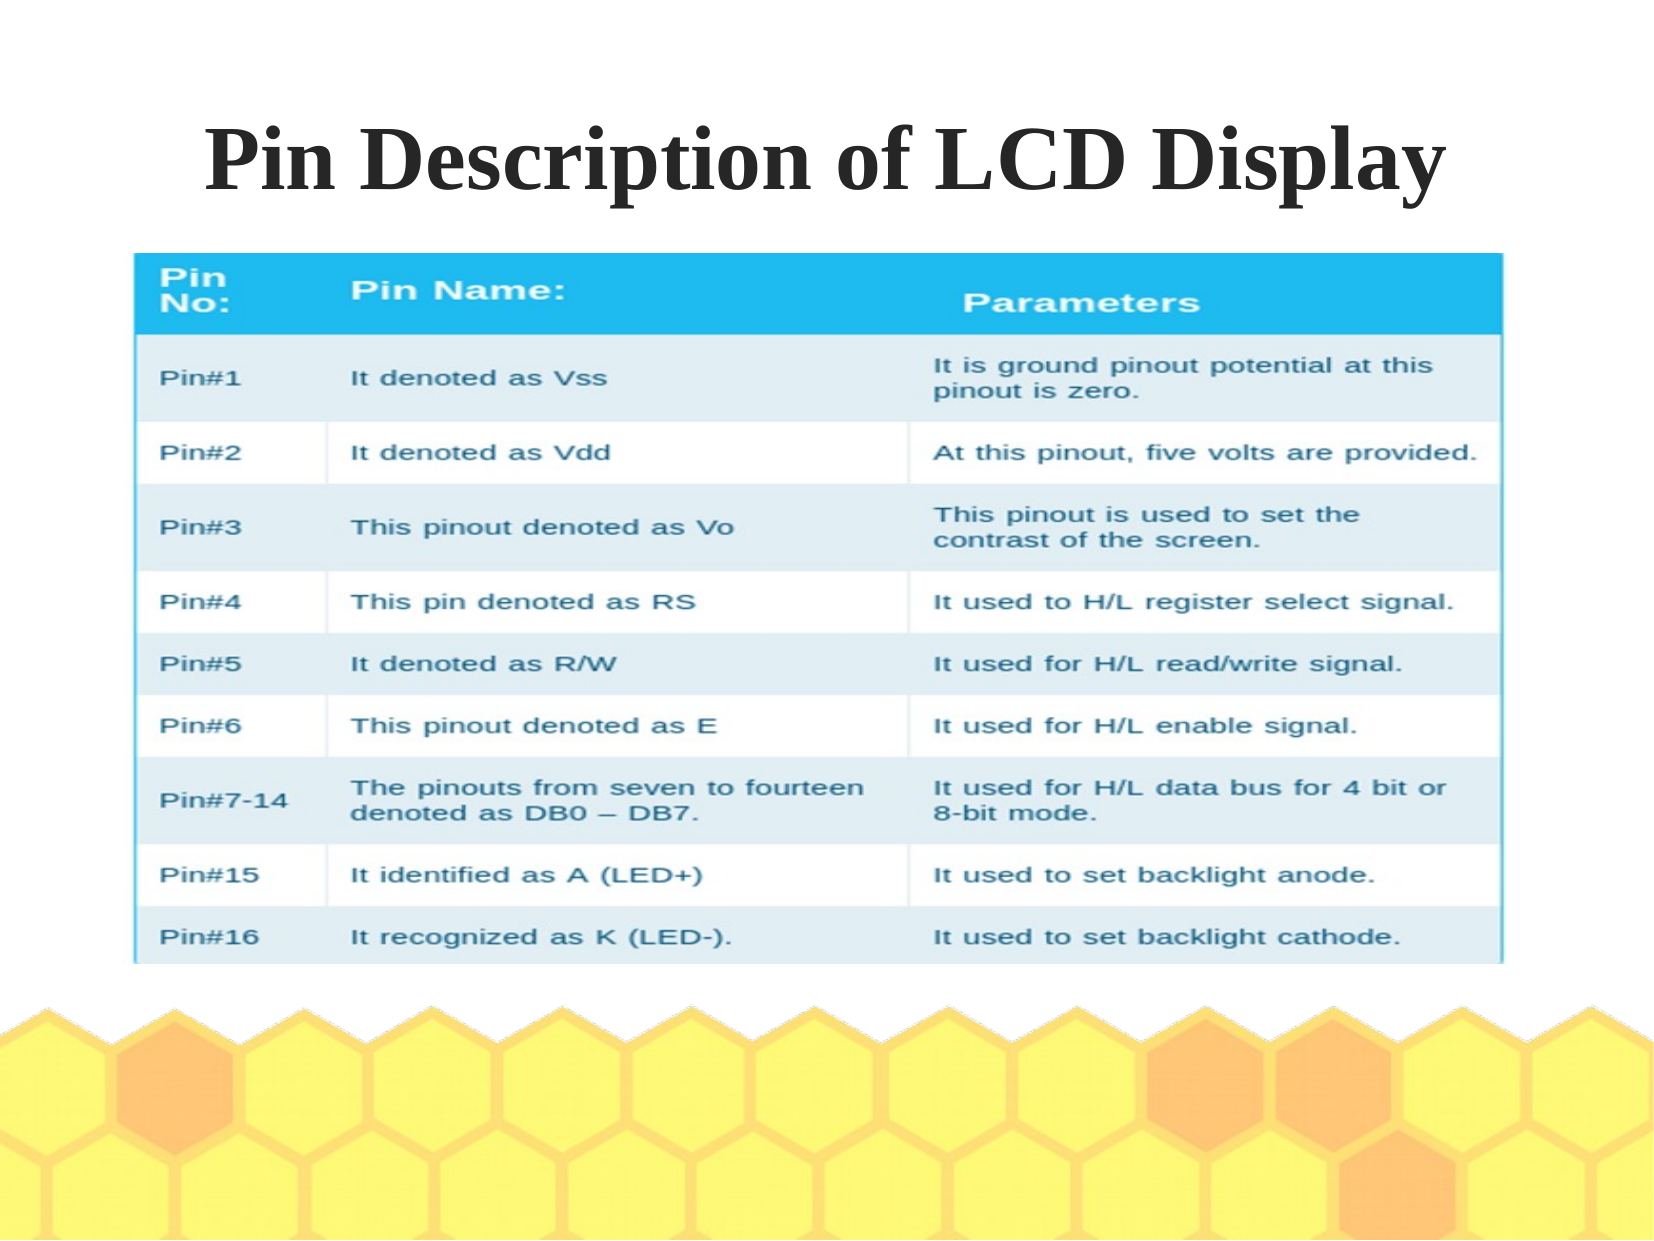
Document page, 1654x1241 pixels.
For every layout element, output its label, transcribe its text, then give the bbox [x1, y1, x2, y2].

picture [123, 253, 1506, 964]
picture [0, 1002, 1654, 1240]
text_box Pin Description of LCD Display [82, 49, 1571, 257]
